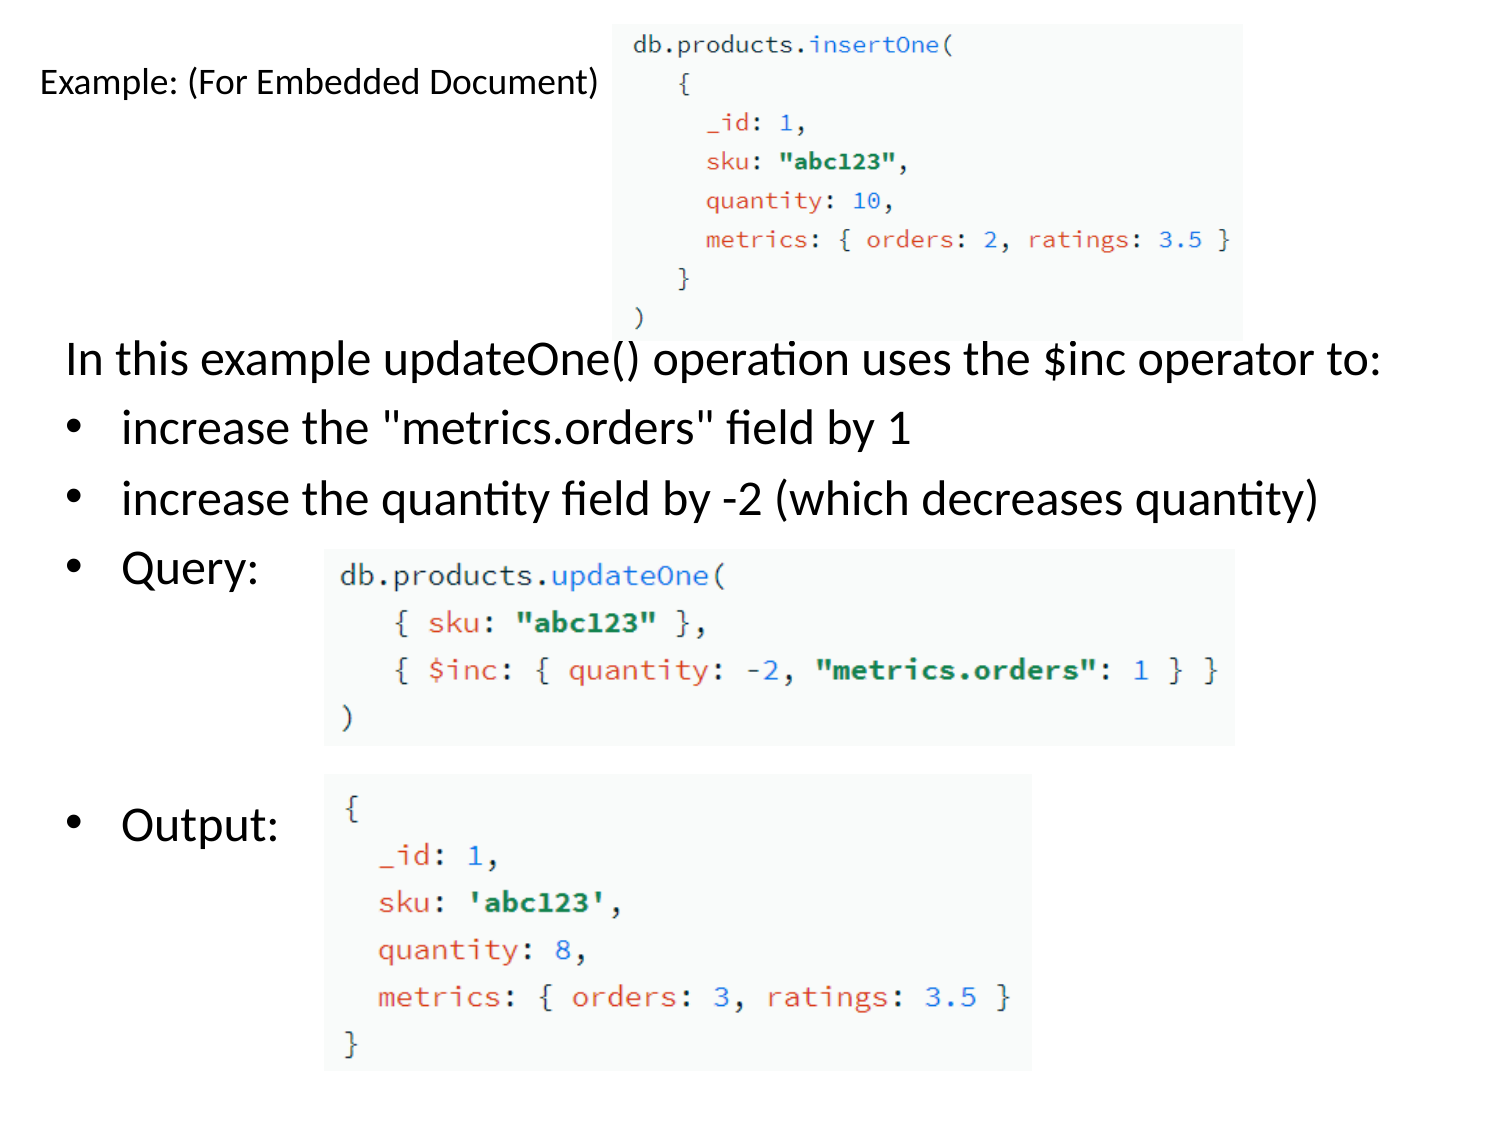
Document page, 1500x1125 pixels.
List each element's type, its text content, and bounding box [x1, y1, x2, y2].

picture [612, 24, 1243, 342]
list In this example updateOne() operation uses the $inc operator to: increase the "metrics.orders" field by 1 increase the quantity field by -2 (which decreases quantity) Query: Output: [50, 37, 1463, 1063]
text_box Example: (For Embedded Document) [25, 49, 607, 110]
picture [324, 549, 1235, 746]
picture [324, 774, 1032, 1071]
